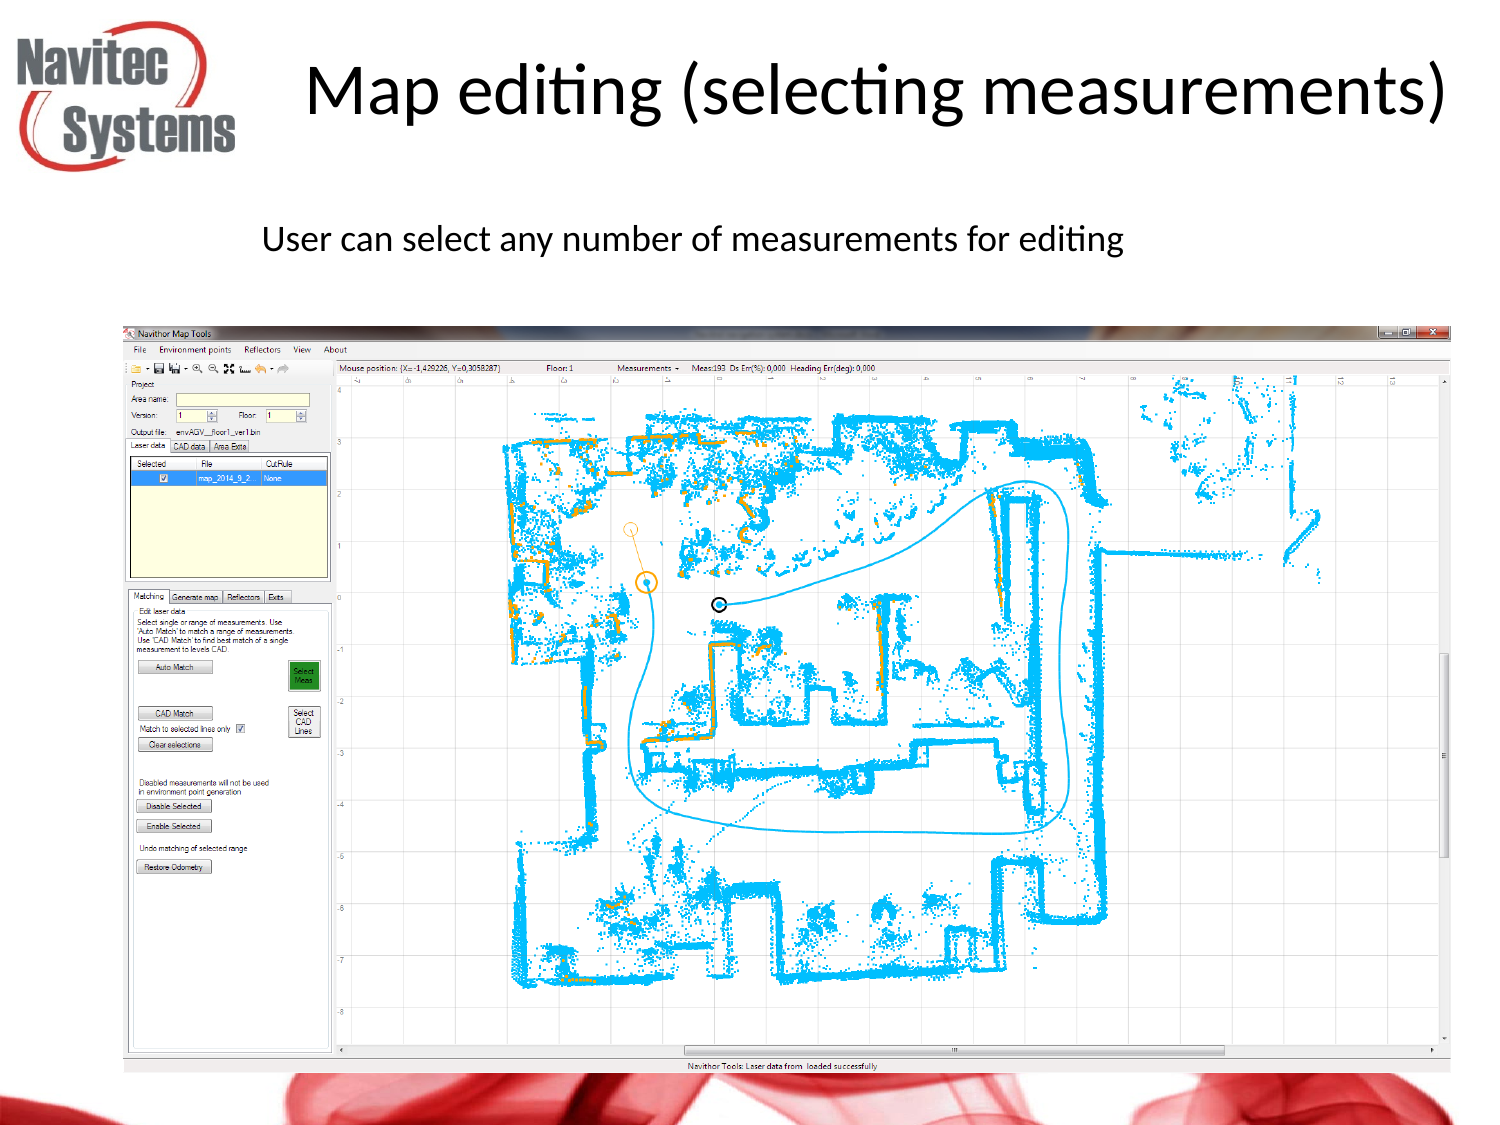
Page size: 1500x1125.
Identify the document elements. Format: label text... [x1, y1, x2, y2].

text_box User can select any number of measurements for editing [246, 206, 1141, 267]
text_box Map editing (selecting measurements) [253, 18, 1500, 173]
picture [0, 326, 1500, 1125]
picture [16, 19, 235, 173]
